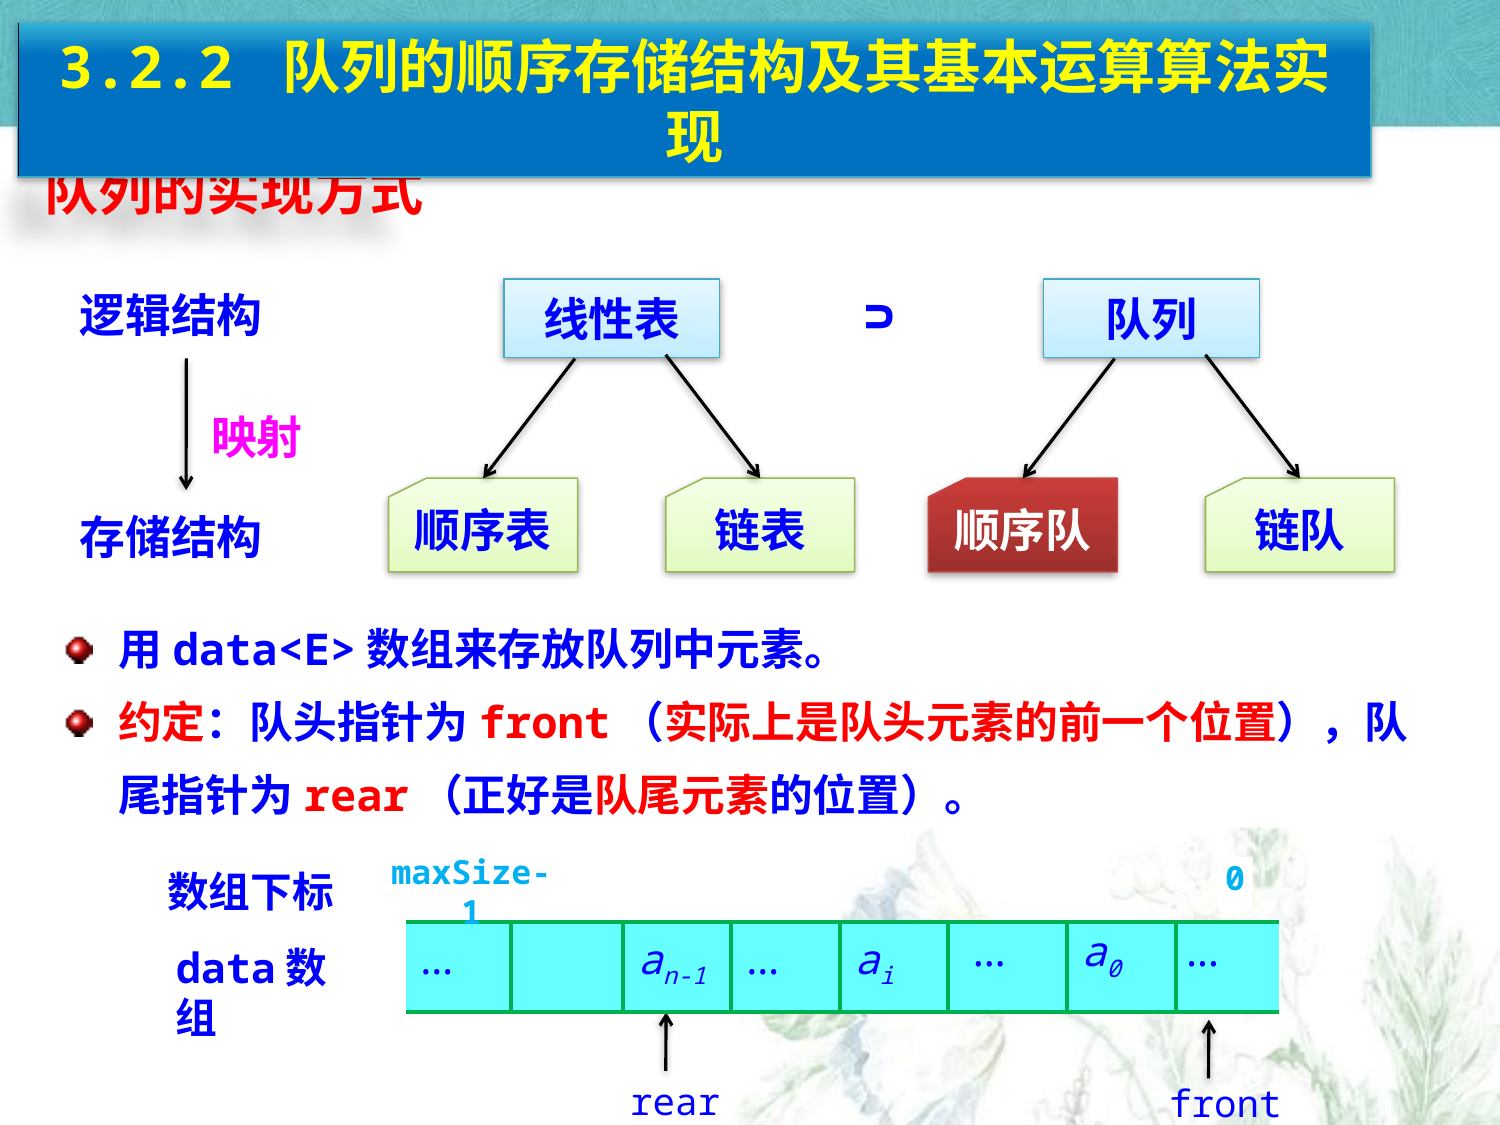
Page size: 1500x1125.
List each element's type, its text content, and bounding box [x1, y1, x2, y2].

table_header an-1 [625, 924, 729, 1010]
text_box 用data<E>数组来存放队列中元素。 约定：队头指针为front（实际上是队头元素的前一个位置），队尾指针为rear（正好是队尾元素的位置）。 [45, 592, 1455, 830]
table_header … [950, 924, 1065, 1010]
text_box maxSize-1 [388, 851, 555, 899]
table_header ai [842, 924, 946, 1010]
table_header … [1178, 924, 1279, 1010]
picture [0, 0, 1500, 1125]
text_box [570, 1011, 1327, 1125]
text_box 3.2.2 队列的顺序存储结构及其基本运算算法实现 [17, 22, 1372, 178]
text_box 队列的实现方式 [29, 187, 491, 229]
text_box data数组 [161, 934, 365, 1049]
table_header [513, 924, 621, 1010]
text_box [64, 278, 1395, 629]
text_box 数组下标 [152, 858, 356, 924]
table_header … [733, 924, 838, 1010]
table_header … [406, 924, 509, 1010]
text_box 0 [1217, 856, 1253, 912]
table_header a0 [1069, 924, 1174, 1010]
